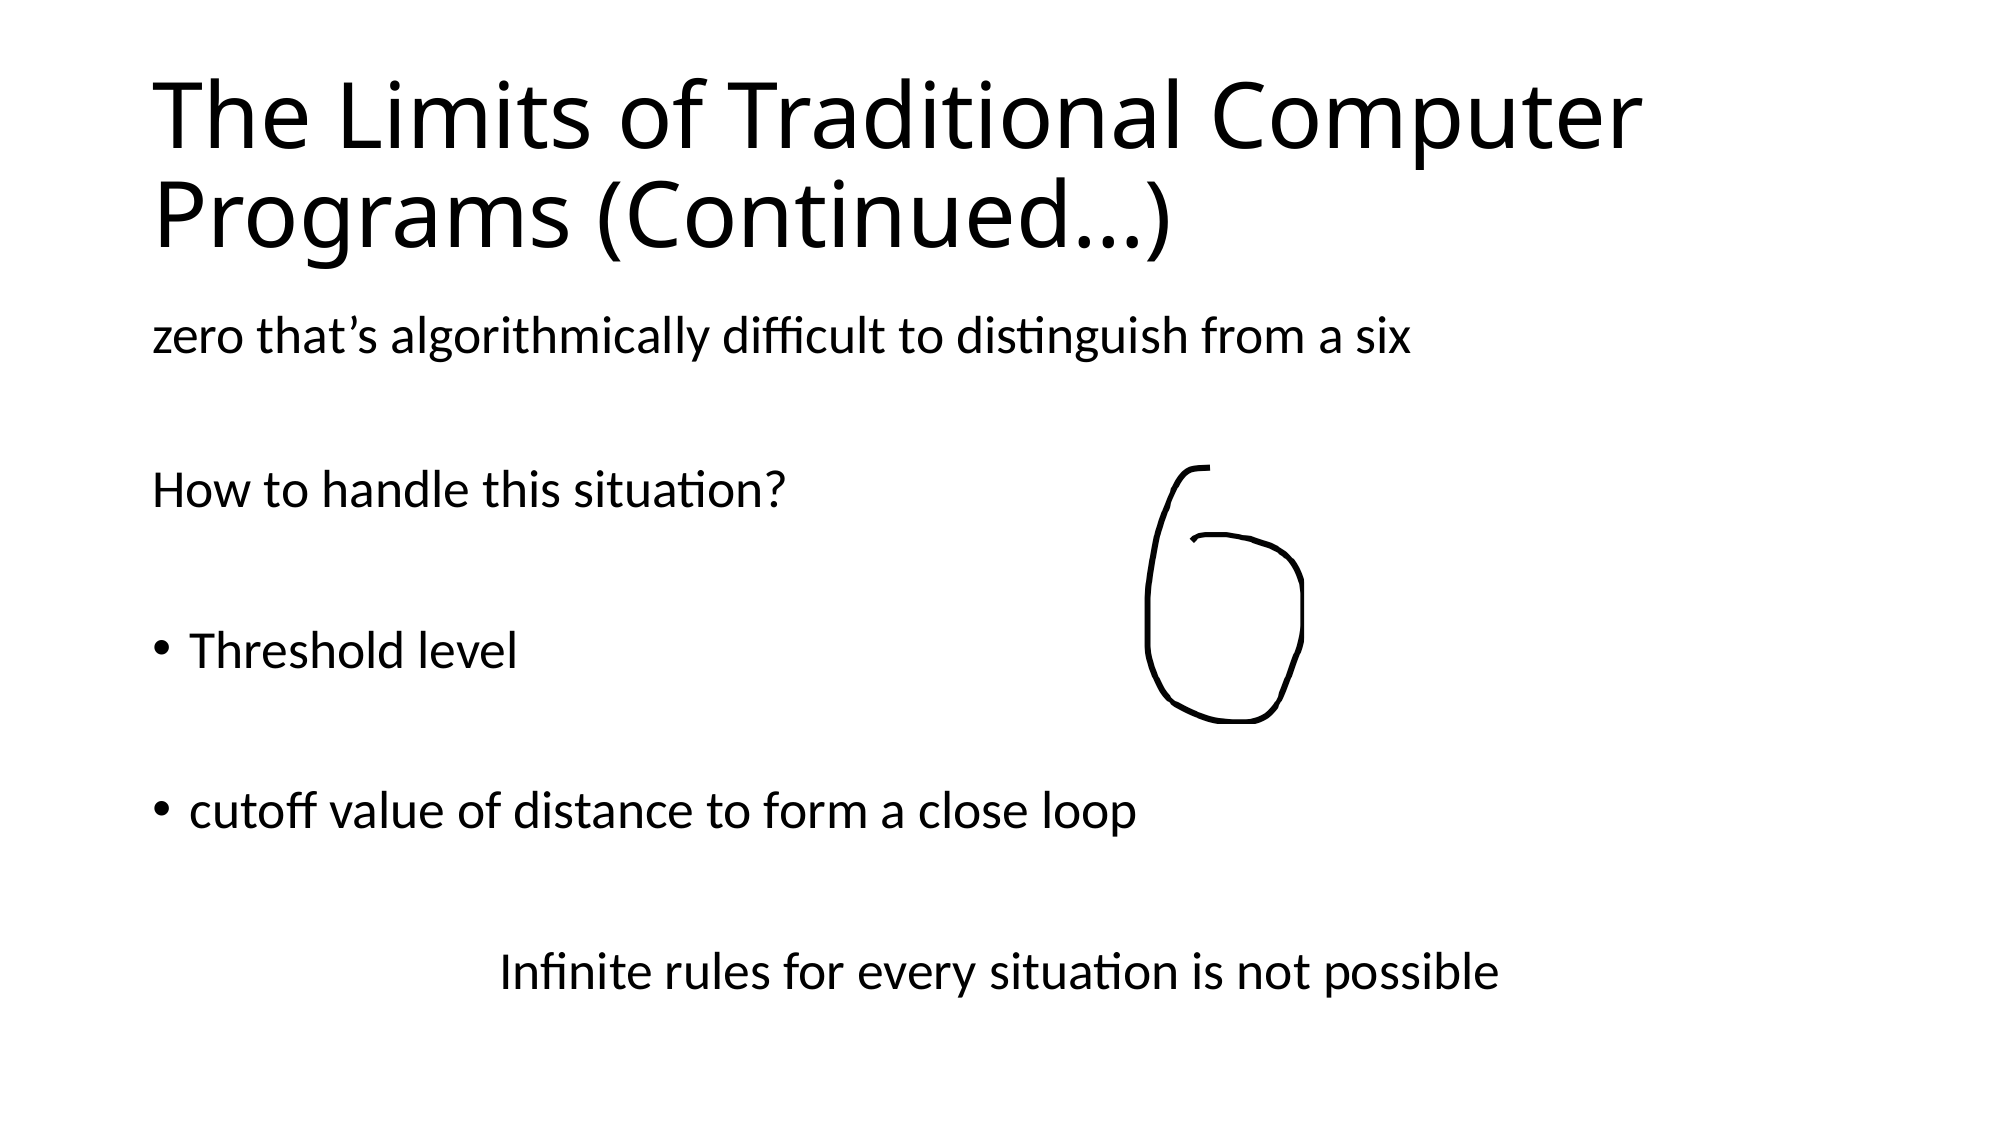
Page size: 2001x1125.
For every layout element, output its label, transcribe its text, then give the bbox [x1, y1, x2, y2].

list zero that’s algorithmically difficult to distinguish from a six How to handle this situation? Threshold level cutoff value of distance to form a close loop Infinite rules for every situation is not possible [137, 299, 1863, 1014]
picture [1144, 464, 1305, 724]
title The Limits of Traditional Computer Programs (Continued…) [137, 59, 1863, 278]
